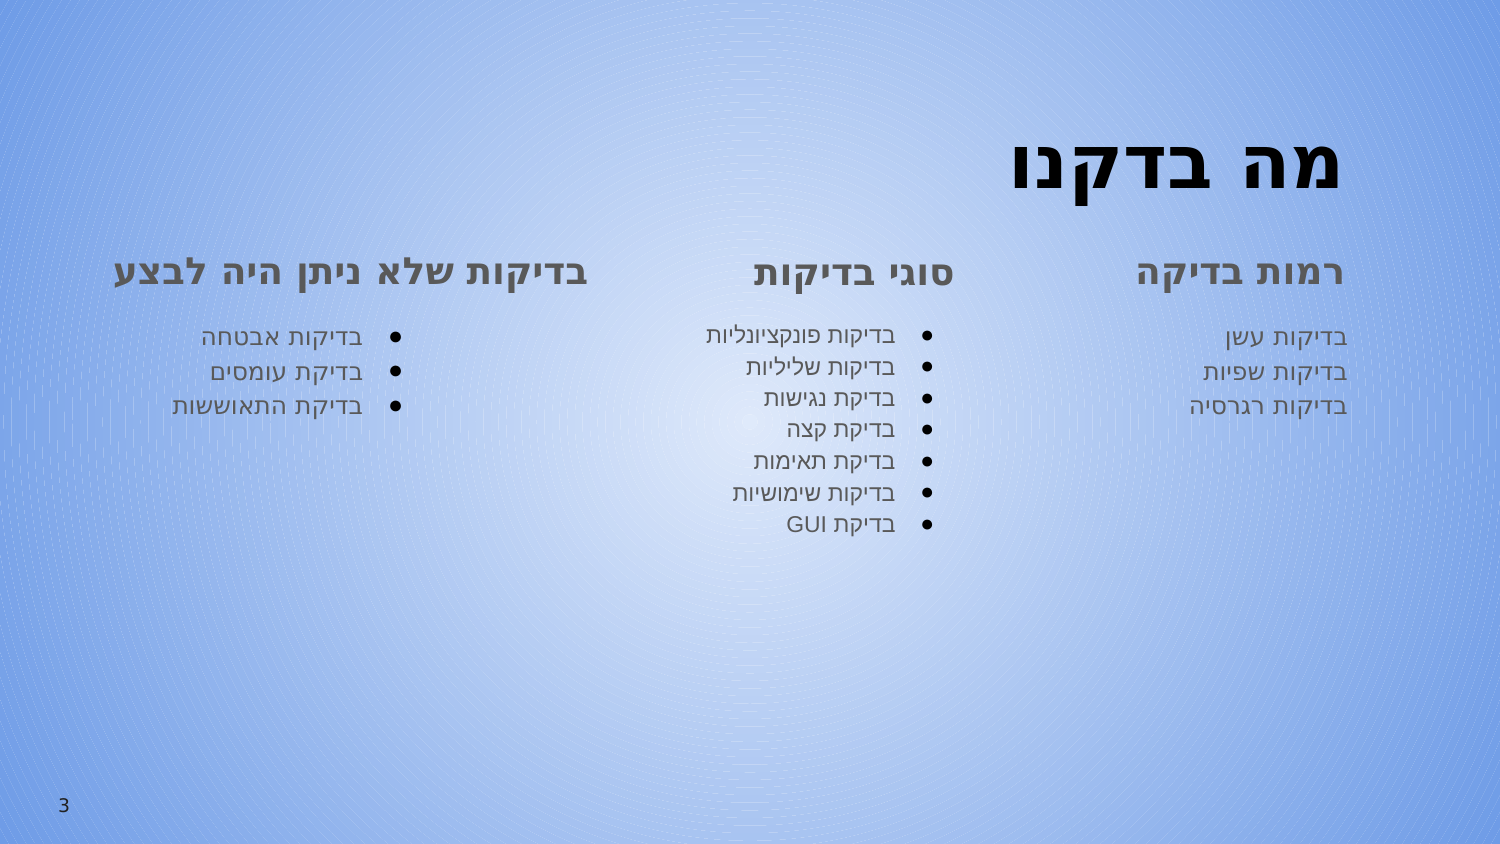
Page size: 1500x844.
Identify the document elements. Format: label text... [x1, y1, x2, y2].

title מה בדקנו [153, 46, 1357, 210]
list בדיקות עשן בדיקות שפיות בדיקות רגרסיה [964, 310, 1360, 659]
list בדיקות פונקציונליות בדיקות שליליות בדיקת נגישות בדיקת קצה בדיקת תאימות בדיקות שימושיות בדיקת GUI [572, 311, 964, 694]
list רמות בדיקה [966, 246, 1357, 311]
list בדיקות אבטחה בדיקת עומסים בדיקת התאוששות [40, 310, 431, 659]
slide_number ‹#› [46, 782, 251, 827]
list סוגי בדיקות [575, 247, 966, 312]
list בדיקות שלא ניתן היה לבצע [54, 246, 600, 311]
